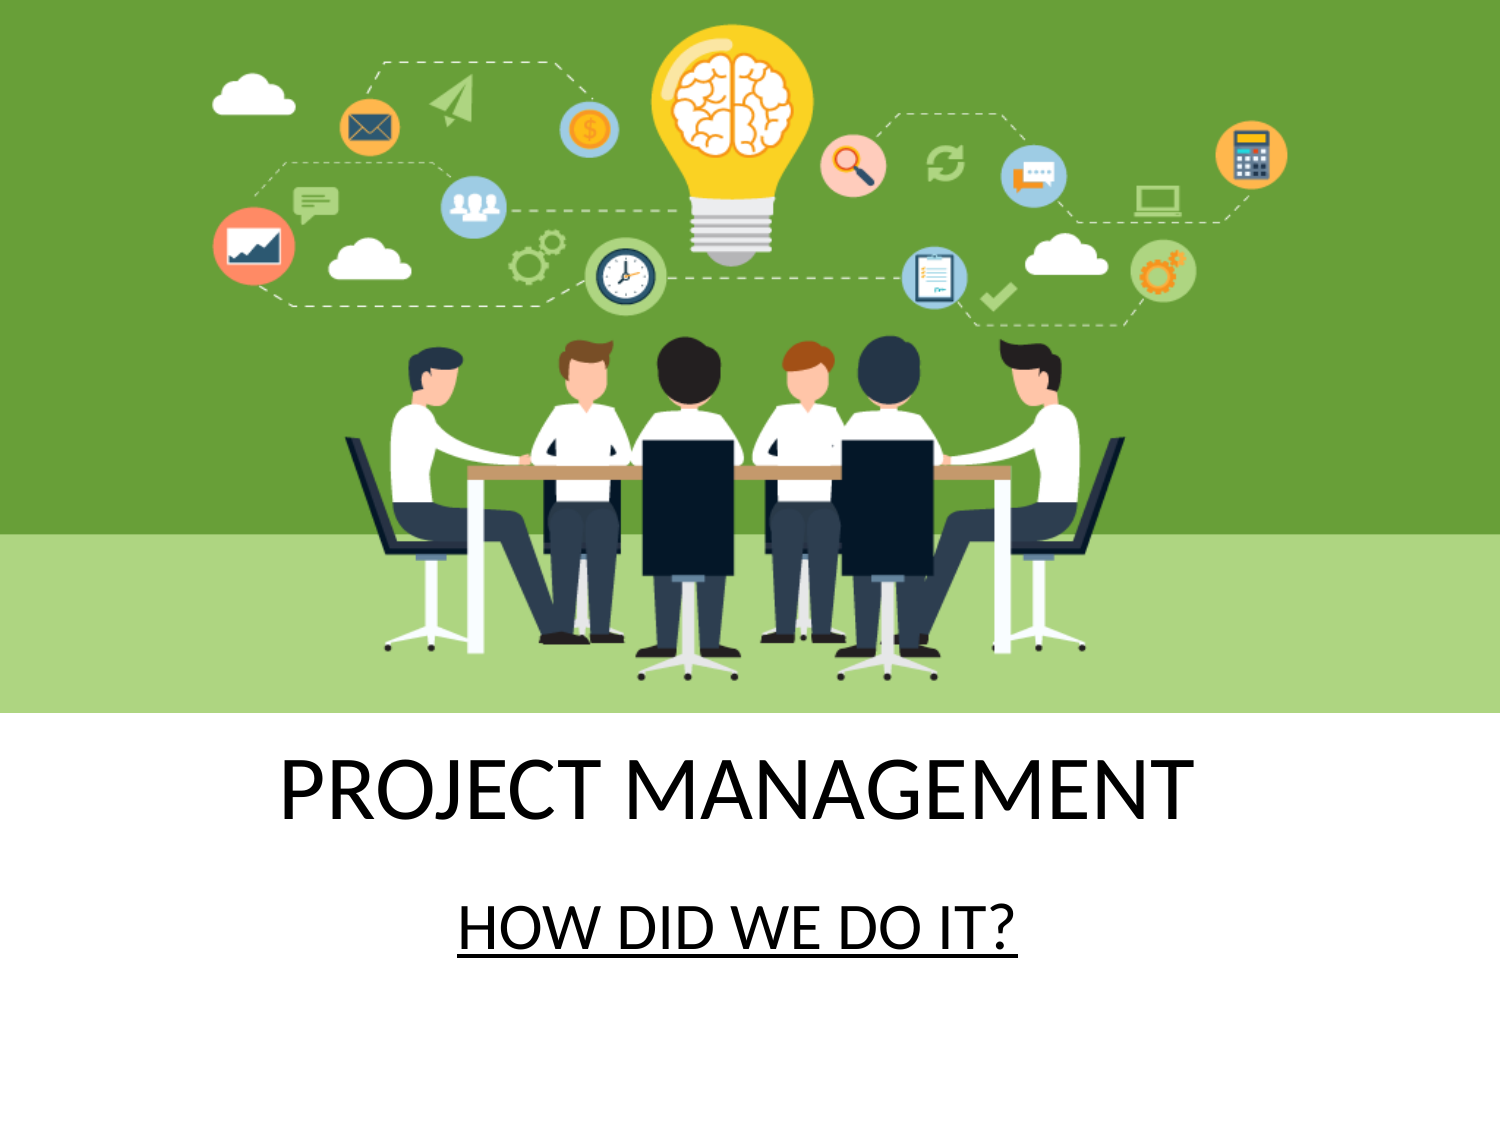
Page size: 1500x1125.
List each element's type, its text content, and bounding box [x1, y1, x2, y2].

title PROJECT MANAGEMENT [99, 722, 1375, 904]
picture [0, 0, 1500, 713]
subtitle HOW DID WE DO IT? [212, 875, 1263, 1125]
